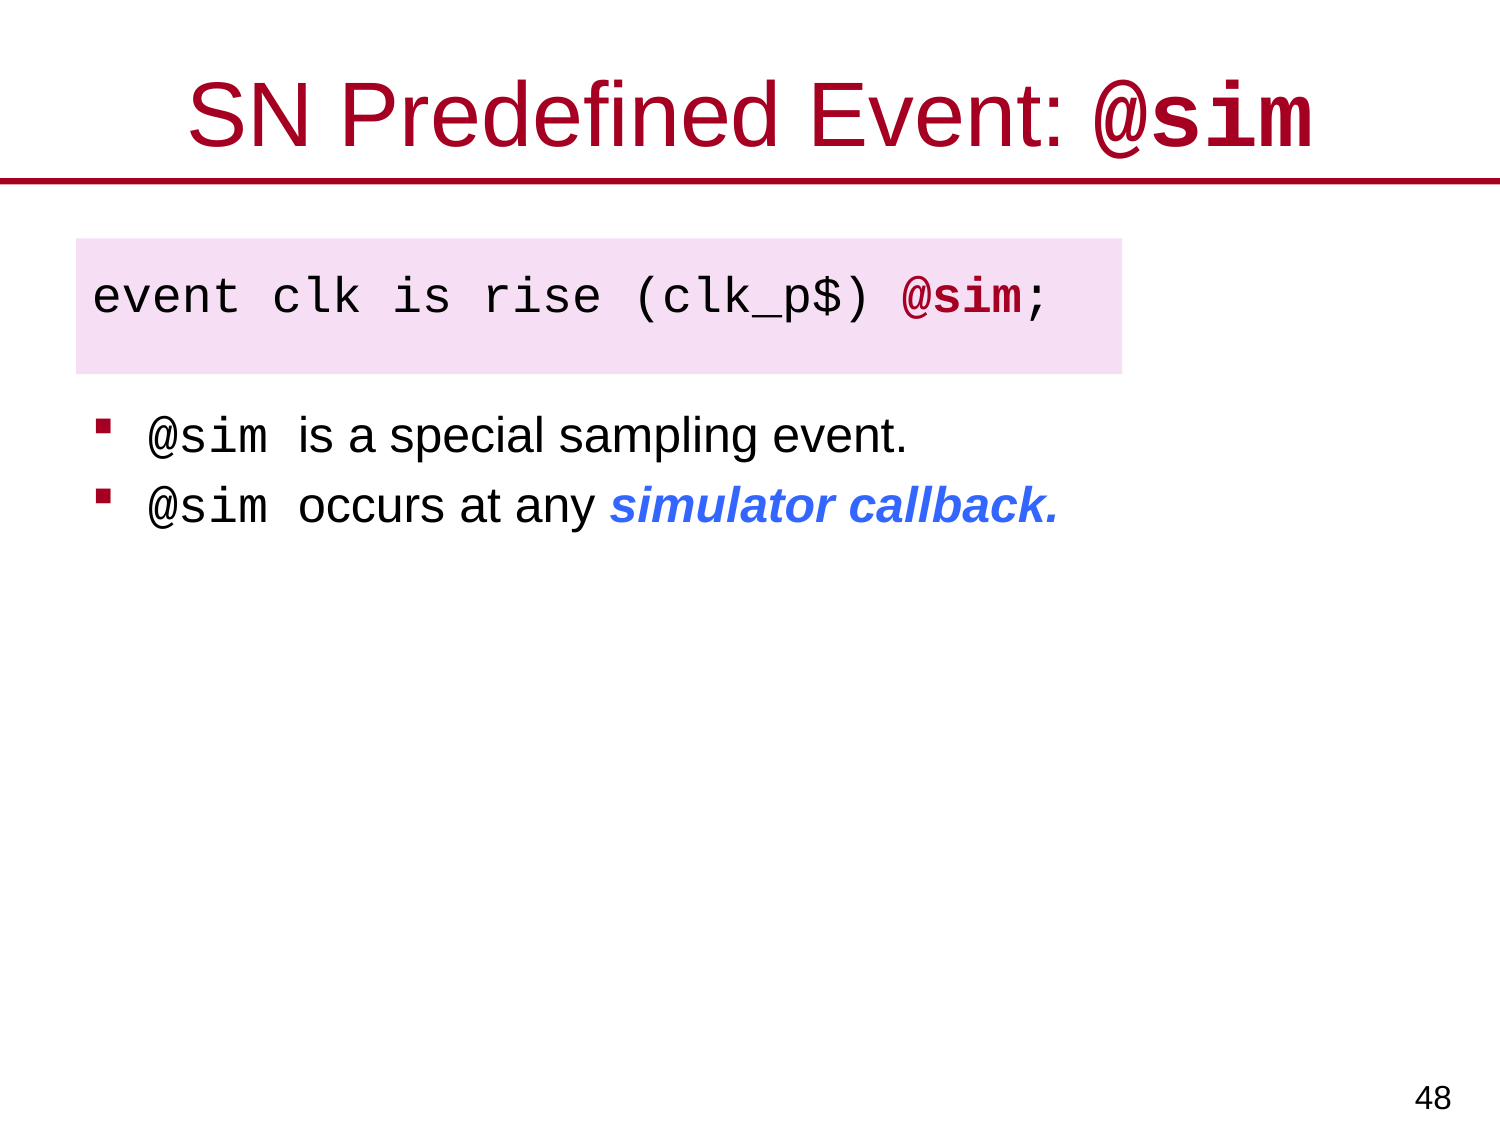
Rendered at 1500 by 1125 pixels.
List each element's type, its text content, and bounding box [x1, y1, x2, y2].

title SN Predefined Event: @sim [0, 44, 1500, 175]
text_box [76, 238, 1123, 255]
list event clk is rise (clk_p$) @sim; @sim is a special sampling event. @sim occurs at any simulator callback. [76, 255, 1428, 1065]
